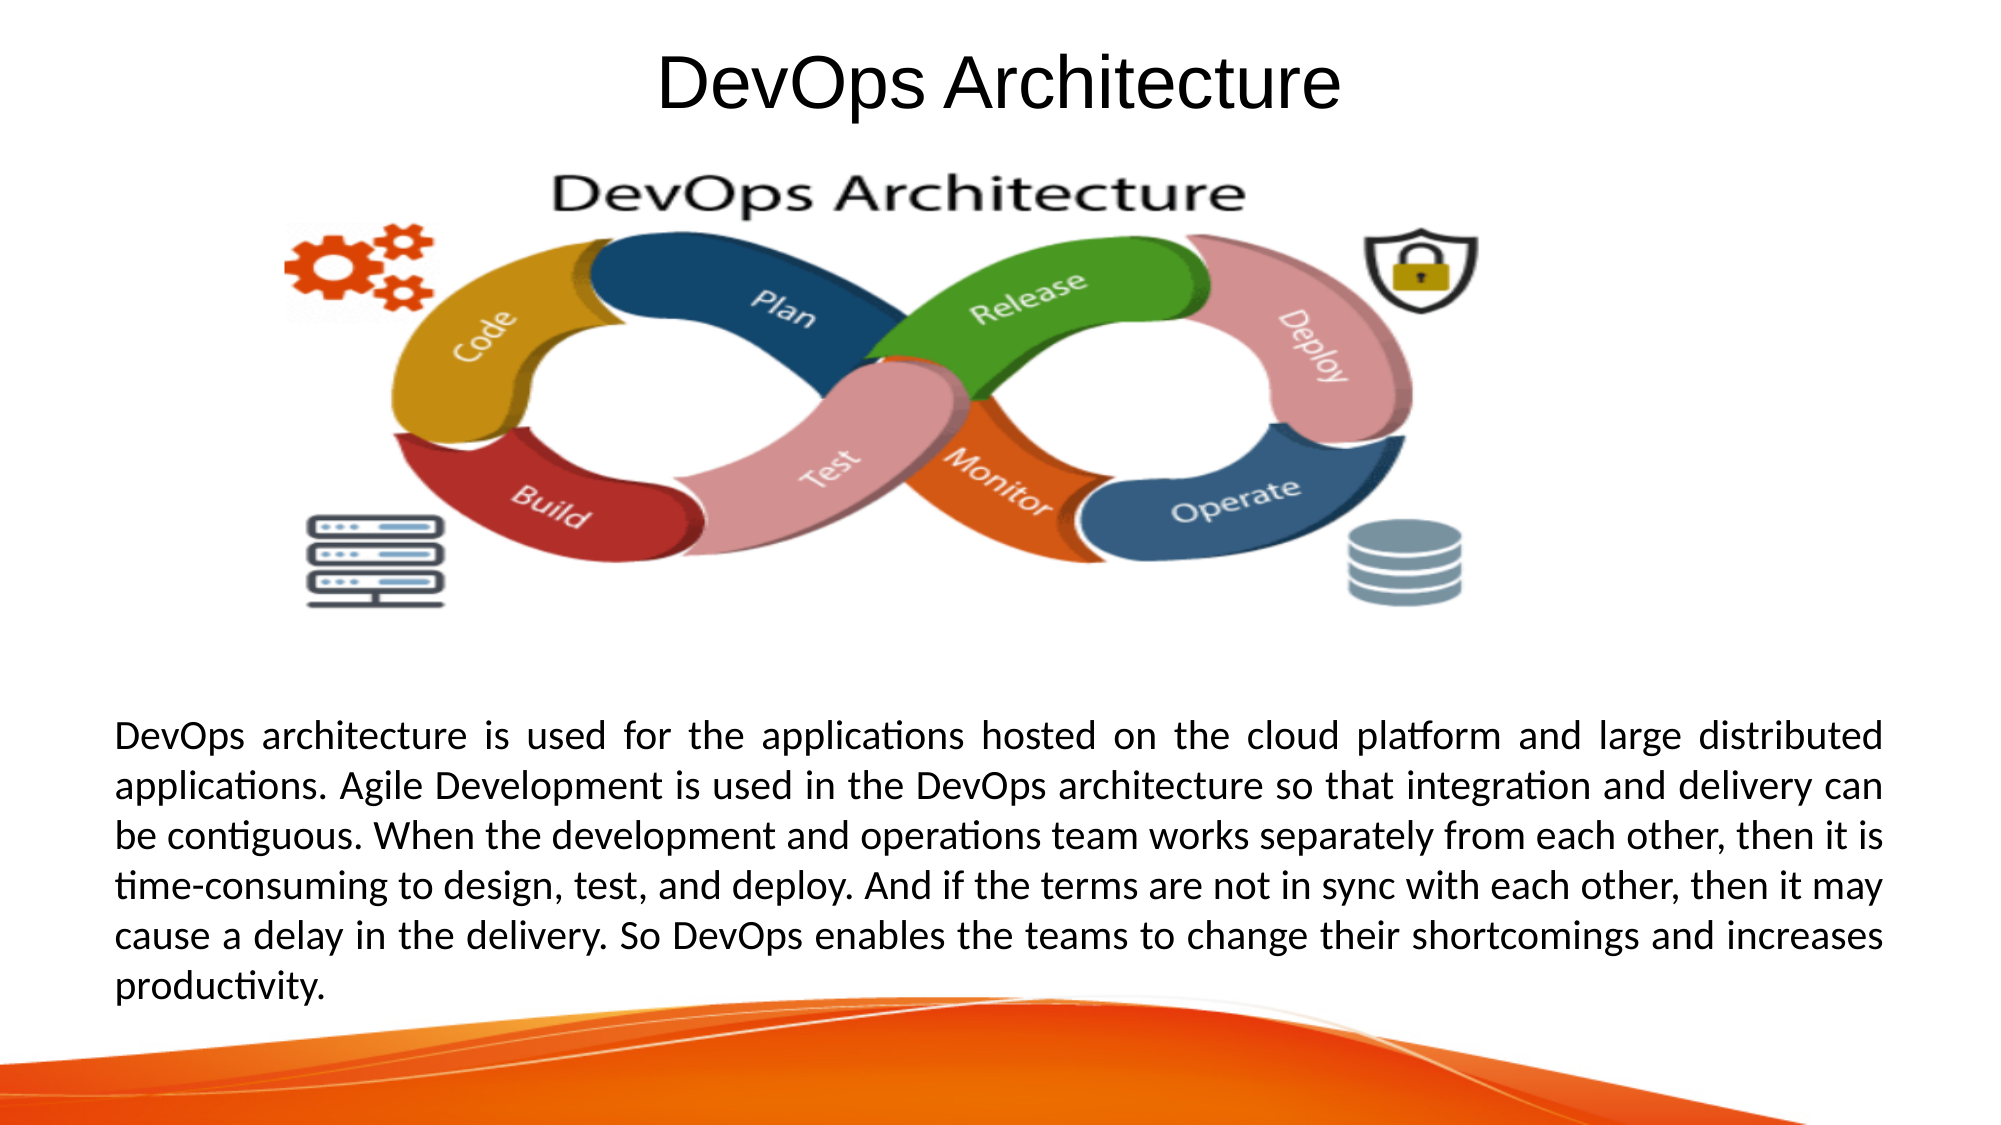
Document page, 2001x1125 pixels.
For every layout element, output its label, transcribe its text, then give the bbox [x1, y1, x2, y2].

title DevOps Architecture [99, 30, 1901, 127]
picture [0, 0, 2000, 1125]
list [248, 150, 1730, 658]
text_box DevOps architecture is used for the applications hosted on the cloud platform and large distributed applications. Agile Development is used in the DevOps architecture so that integration and delivery can be contiguous. When the development and operations team works separately from each other, then it is time-consuming to design, test, and deploy. And if the terms are not in sync with each other, then it may cause a delay in the delivery. So DevOps enables the teams to change their shortcomings and increases productivity. [99, 150, 1900, 1031]
